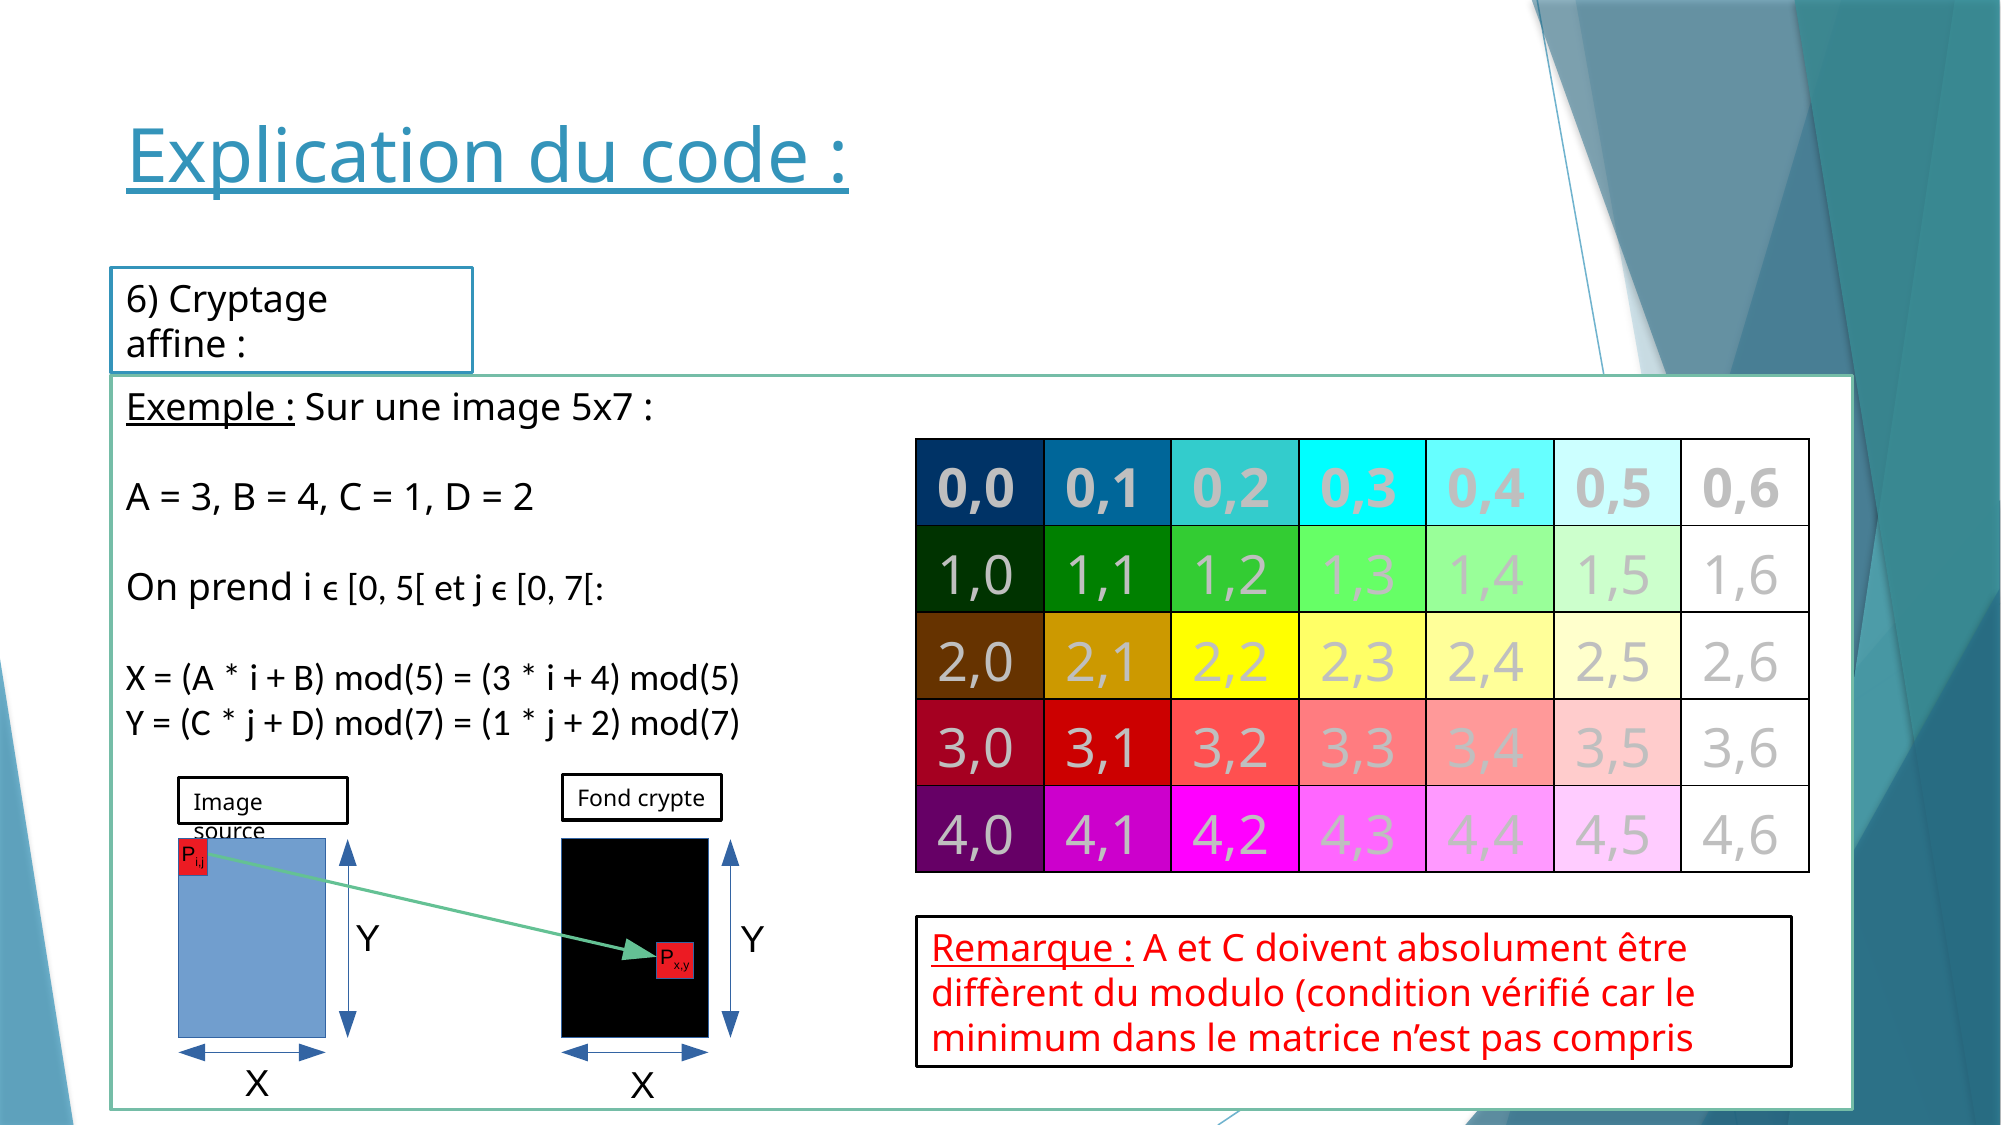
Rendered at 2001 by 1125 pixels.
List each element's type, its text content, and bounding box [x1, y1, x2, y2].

table_header 0,3 [1300, 440, 1425, 525]
table_cell 1,1 [1045, 526, 1170, 611]
table_header 0,4 [1427, 440, 1553, 525]
table_cell 3,5 [1555, 700, 1680, 785]
table_cell 4,5 [1555, 786, 1680, 871]
table_cell 4,0 [917, 786, 1043, 871]
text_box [177, 773, 769, 1107]
table_cell 3,1 [1045, 700, 1170, 785]
table_cell 3,0 [917, 700, 1043, 785]
table_header 0,6 [1682, 440, 1808, 525]
table_cell 3,3 [1300, 700, 1425, 785]
table_cell 2,6 [1682, 613, 1808, 698]
table_cell 3,6 [1682, 700, 1808, 785]
table_cell 3,4 [1427, 700, 1553, 785]
table_cell 2,1 [1045, 613, 1170, 698]
table_cell 1,2 [1172, 526, 1298, 611]
table_cell 1,0 [917, 526, 1043, 611]
table_cell 1,6 [1682, 526, 1808, 611]
table_cell 2,4 [1427, 613, 1553, 698]
title Explication du code : [111, 99, 890, 221]
text_box Exemple : Sur une image 5x7 : A = 3, B = 4, C = 1, D = 2 On prend i ϵ [0, 5[ et j ϵ [0, 7[: X = (A * i + B) mod(5) = (3 * i + 4) mod(5) Y = (C * j + D) mod(7) = (1 * j + 2) mod(7) [109, 374, 1854, 1111]
table_cell 4,6 [1682, 786, 1808, 871]
text_box Remarque : A et C doivent absolument être diffèrent du modulo (condition vérifié car le minimum dans le matrice n’est pas compris [915, 915, 1793, 1068]
table_cell 4,3 [1300, 786, 1425, 871]
table_header 0,1 [1045, 440, 1170, 525]
table_cell 2,3 [1300, 613, 1425, 698]
table_header 0,5 [1555, 440, 1680, 525]
table_cell 2,2 [1172, 613, 1298, 698]
table_cell 2,0 [917, 613, 1043, 698]
table_cell 3,2 [1172, 700, 1298, 785]
text_box 6) Cryptage affine : [109, 266, 474, 374]
table_header 0,0 [917, 440, 1043, 525]
table_cell 1,3 [1300, 526, 1425, 611]
table_header 0,2 [1172, 440, 1298, 525]
table_cell 2,5 [1555, 613, 1680, 698]
table_cell 1,4 [1427, 526, 1553, 611]
table_cell 1,5 [1555, 526, 1680, 611]
table_cell 4,1 [1045, 786, 1170, 871]
table_cell 4,2 [1172, 786, 1298, 871]
table_cell 4,4 [1427, 786, 1553, 871]
